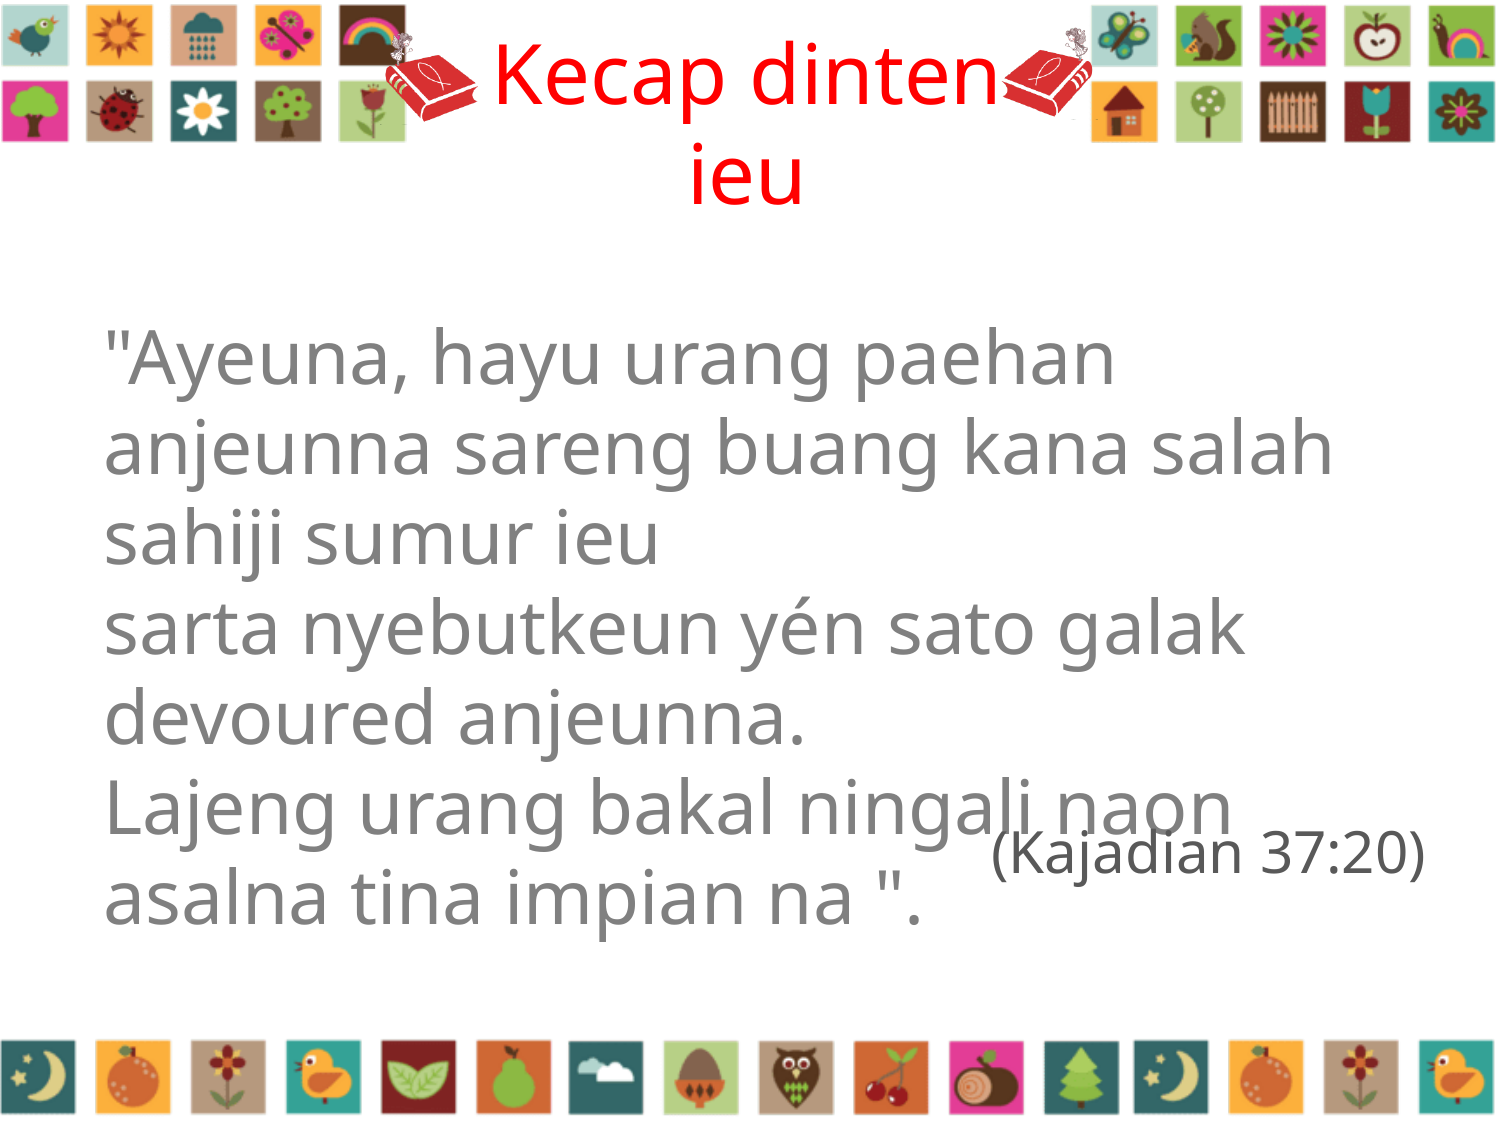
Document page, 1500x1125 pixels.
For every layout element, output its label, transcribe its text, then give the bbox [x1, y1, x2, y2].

picture [0, 3, 510, 150]
text_box "Ayeuna, hayu urang paehan anjeunna sareng buang kana salah sahiji sumur ieu sarta nyebutkeun yén sato galak devoured anjeunna. Lajeng urang bakal ningali naon asalna tina impian na ". [88, 302, 1436, 948]
text_box Kecap dinten ieu [414, 13, 1080, 229]
text_box (Kajadian 37:20) [808, 807, 1441, 893]
picture [970, 3, 1500, 150]
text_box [0, 1028, 1500, 1118]
